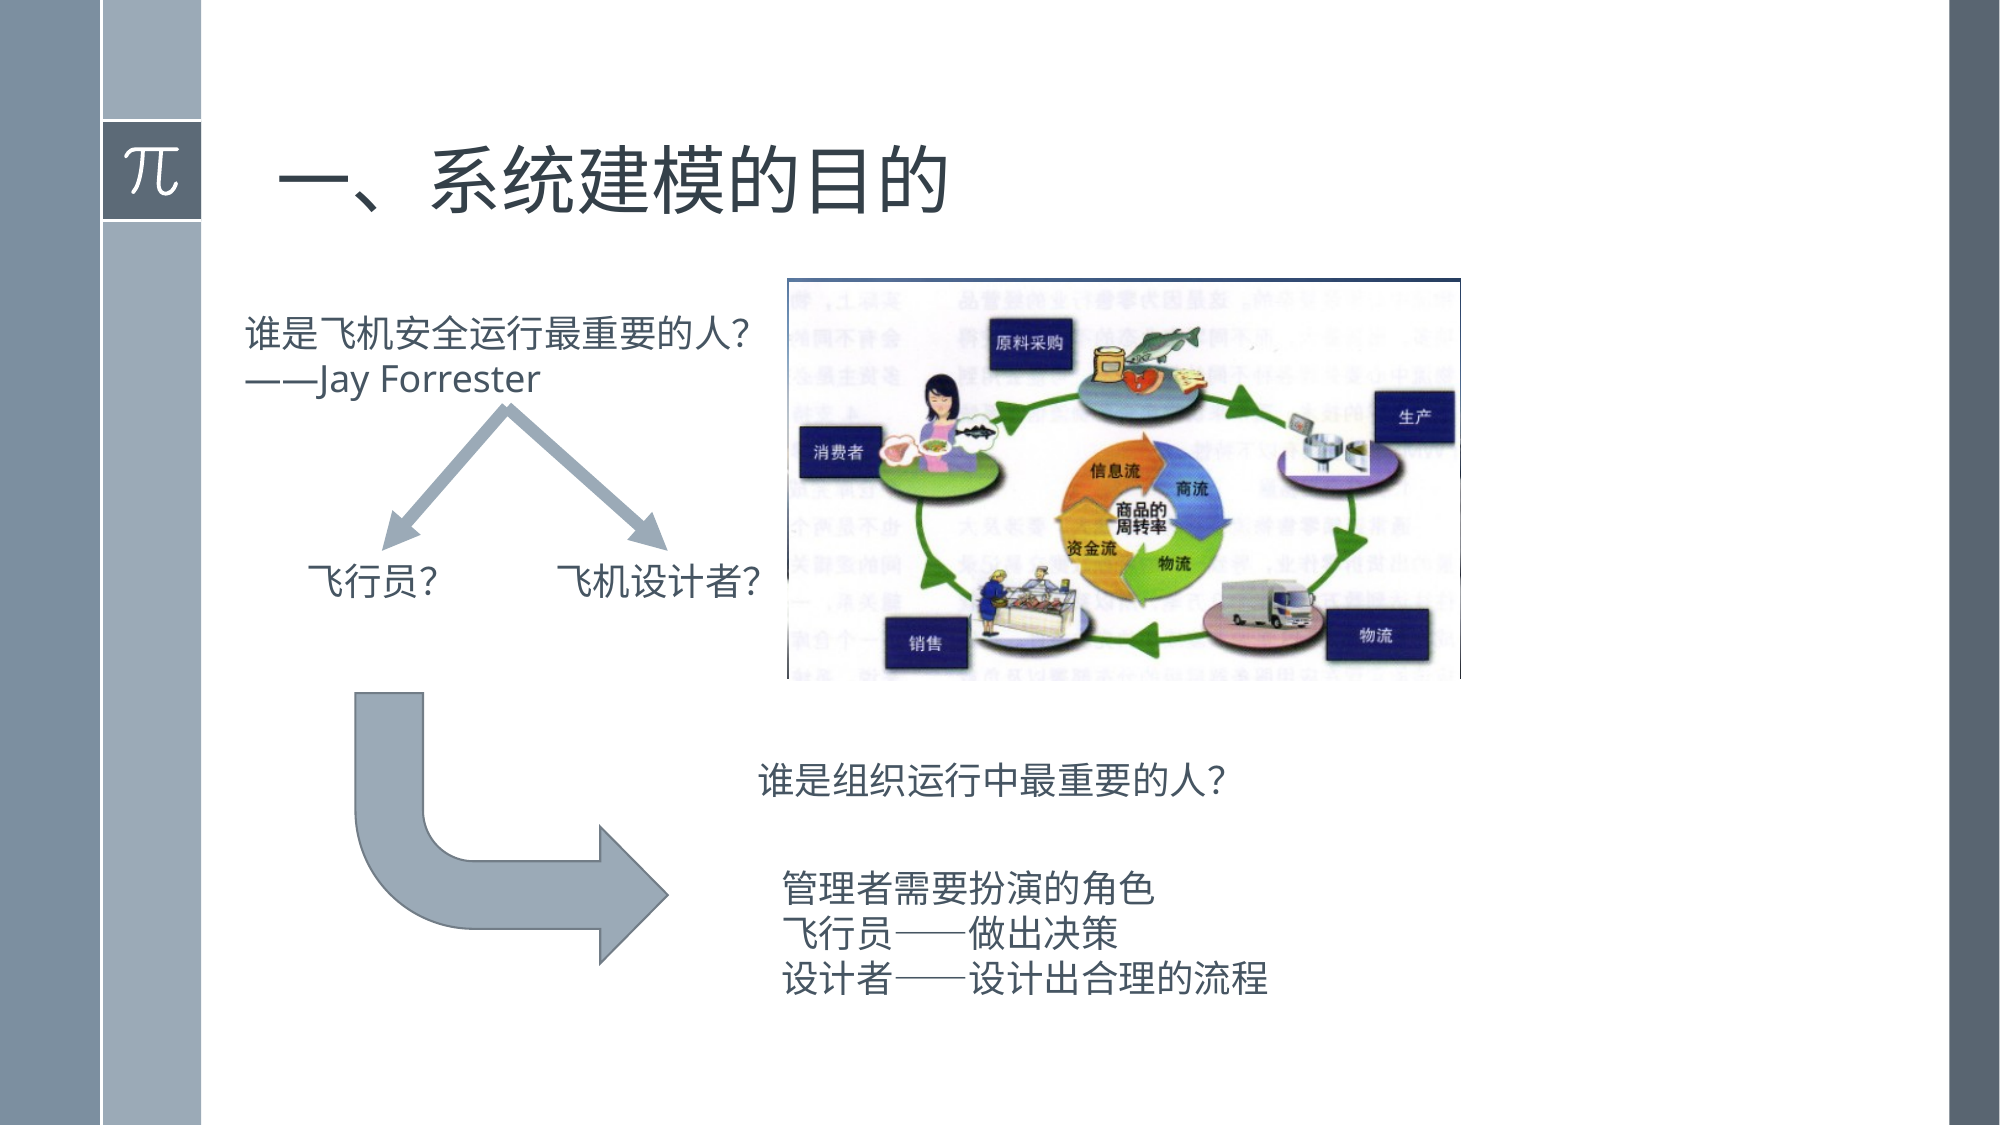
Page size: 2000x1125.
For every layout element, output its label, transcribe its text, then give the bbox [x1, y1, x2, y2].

text_box 管理者需要扮演的角色 飞行员——做出决策 设计者——设计出合理的流程 [766, 857, 1284, 1008]
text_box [355, 693, 1263, 964]
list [787, 278, 1461, 679]
title 一、系统建模的目的 [261, 29, 1867, 233]
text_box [506, 408, 789, 612]
text_box 谁是飞机安全运行最重要的人？ ——Jay Forrester [229, 302, 785, 408]
picture [789, 282, 1460, 681]
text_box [291, 408, 506, 612]
